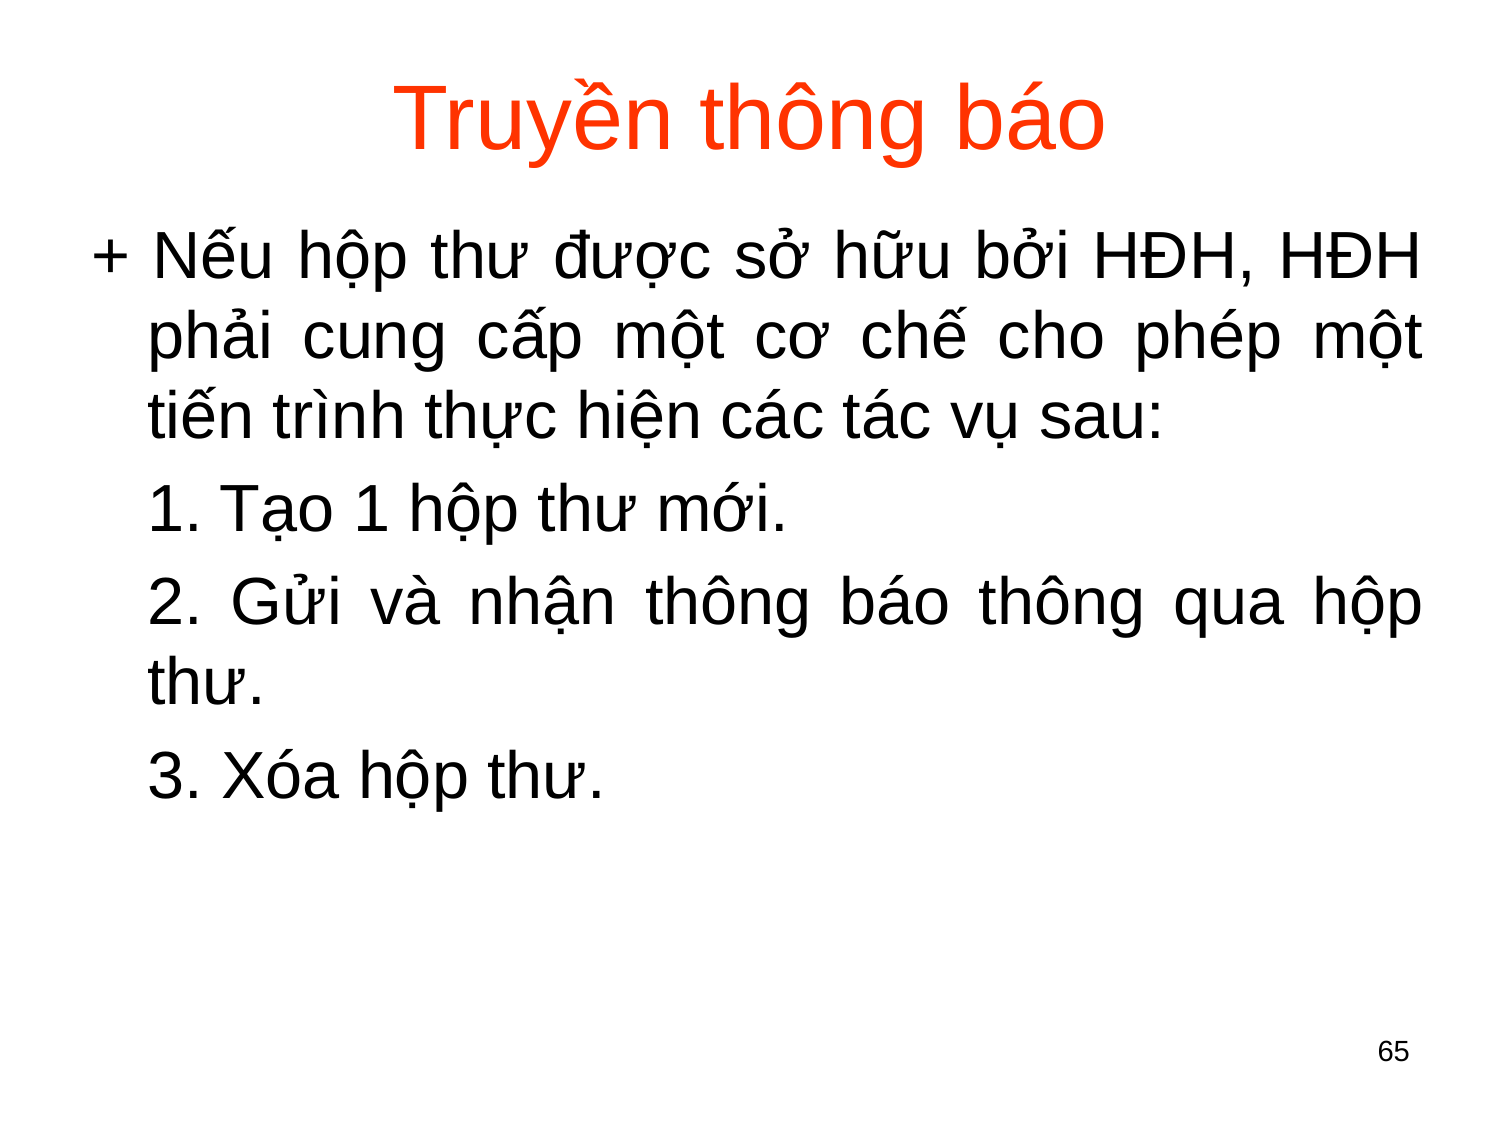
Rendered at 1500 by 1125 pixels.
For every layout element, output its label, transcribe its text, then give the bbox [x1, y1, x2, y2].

slide_number 65 [1074, 1024, 1426, 1103]
title Truyền thông báo [74, 44, 1426, 181]
list + Nếu hộp thư được sở hữu bởi HĐH, HĐH phải cung cấp một cơ chế cho phép một tiến trình thực hiện các tác vụ sau: 1. Tạo 1 hộp thư mới. 2. Gửi và nhận thông báo thông qua hộp thư. 3. Xóa hộp thư. [75, 203, 1440, 974]
